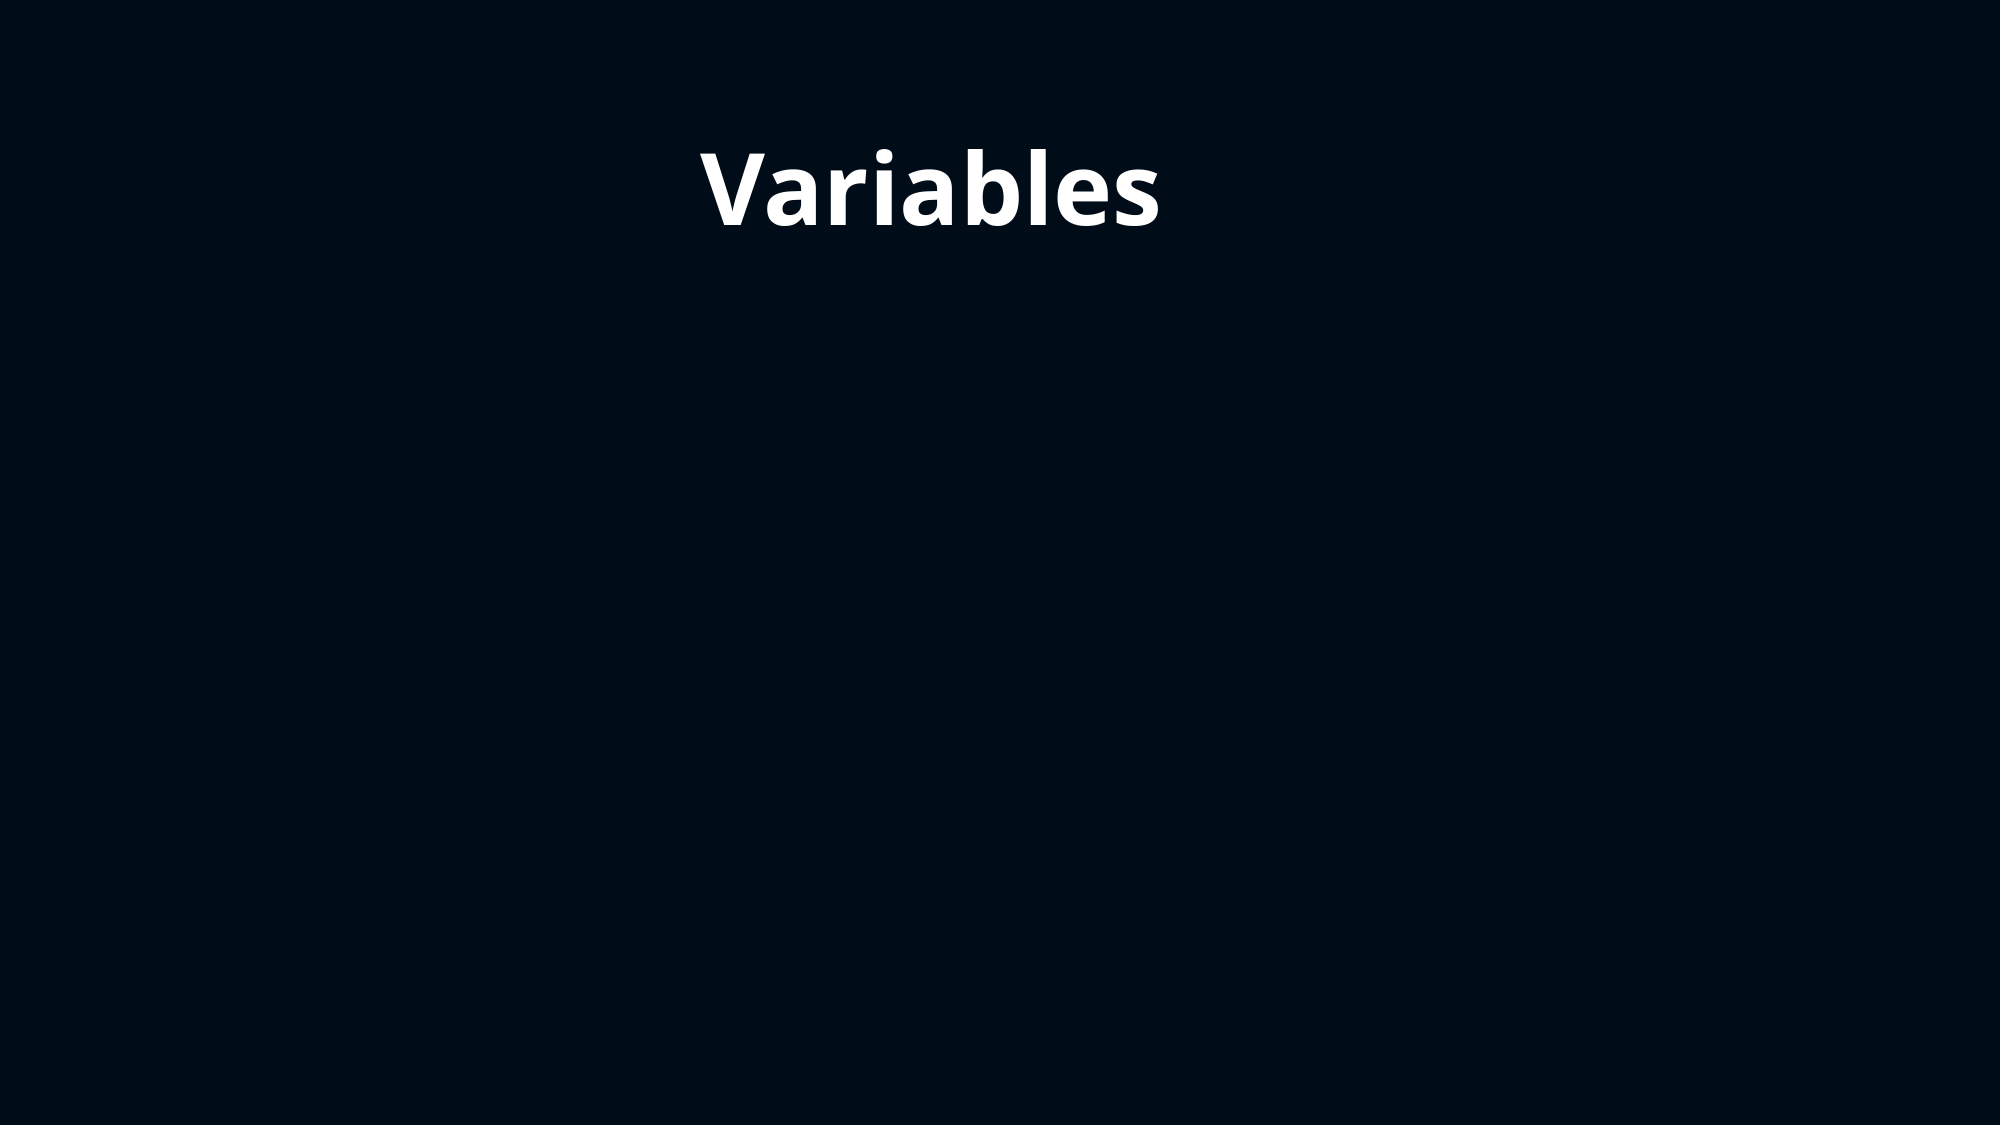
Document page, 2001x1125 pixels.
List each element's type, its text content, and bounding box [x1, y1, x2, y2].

text_box Variables [683, 117, 1181, 253]
